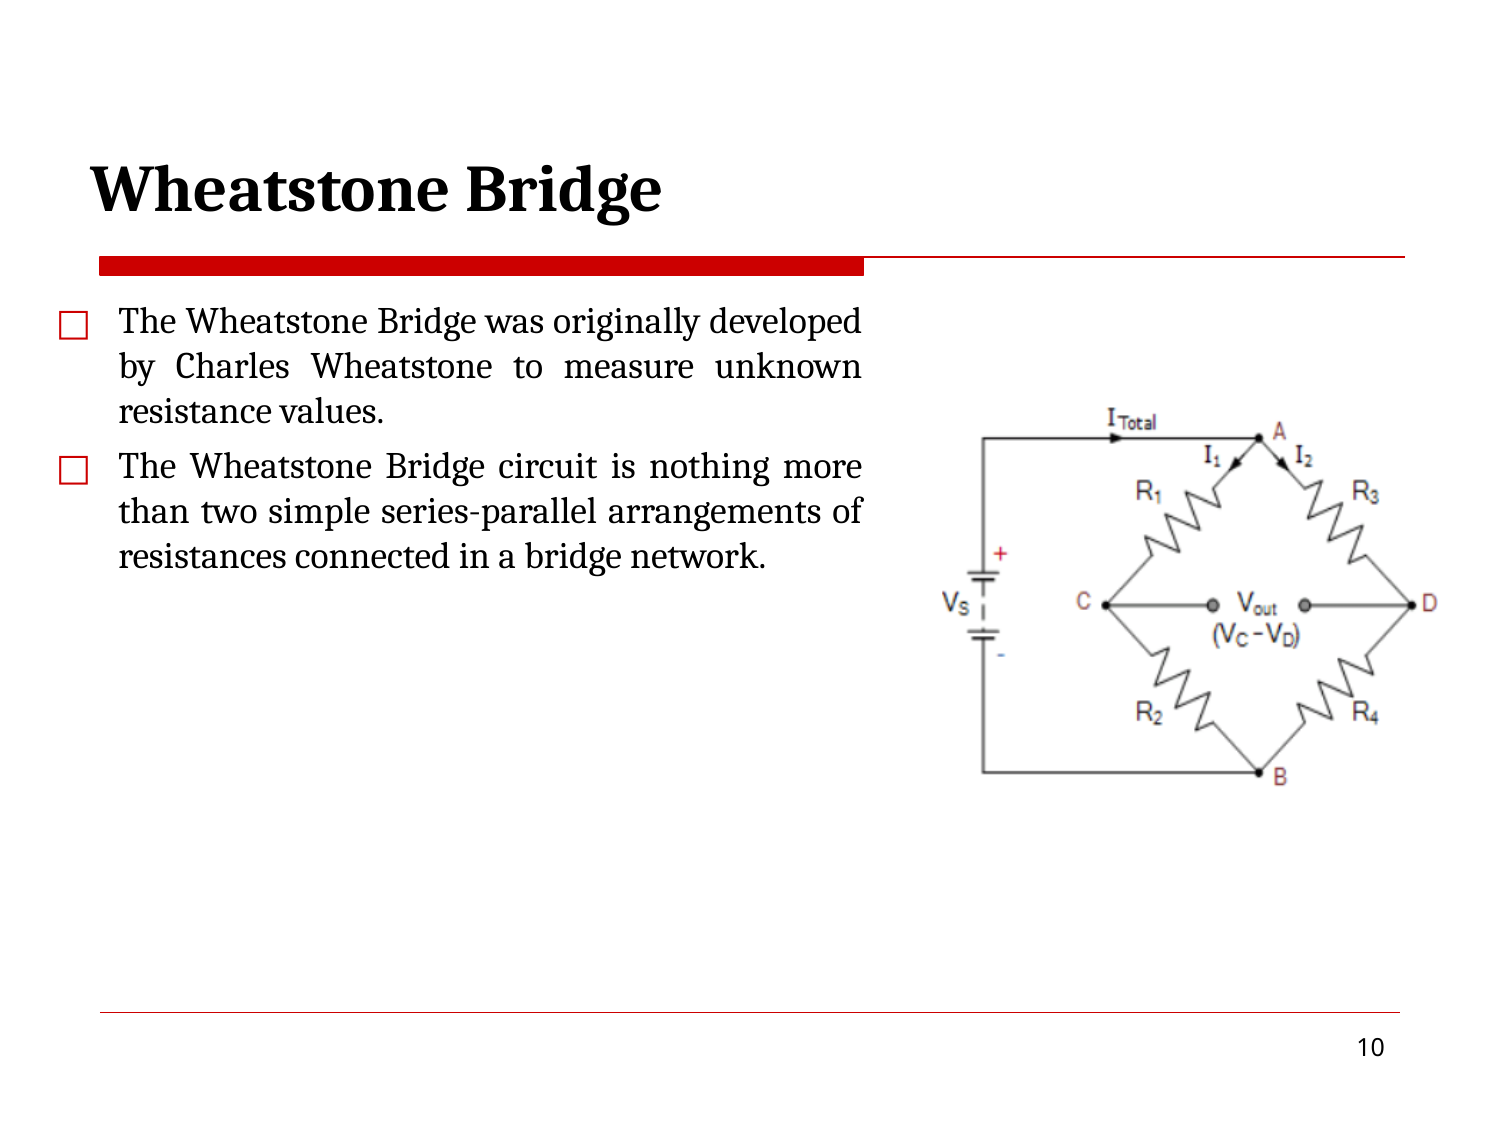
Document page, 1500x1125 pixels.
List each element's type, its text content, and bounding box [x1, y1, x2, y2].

slide_number 10 [1074, 1024, 1400, 1103]
list The Wheatstone Bridge was originally developed by Charles Wheatstone to measure unknown resistance values. The Wheatstone Bridge circuit is nothing more than two simple series-parallel arrangements of resistances connected in a bridge network. [28, 288, 879, 1005]
title Wheatstone Bridge [75, 45, 1425, 233]
picture [901, 375, 1458, 823]
